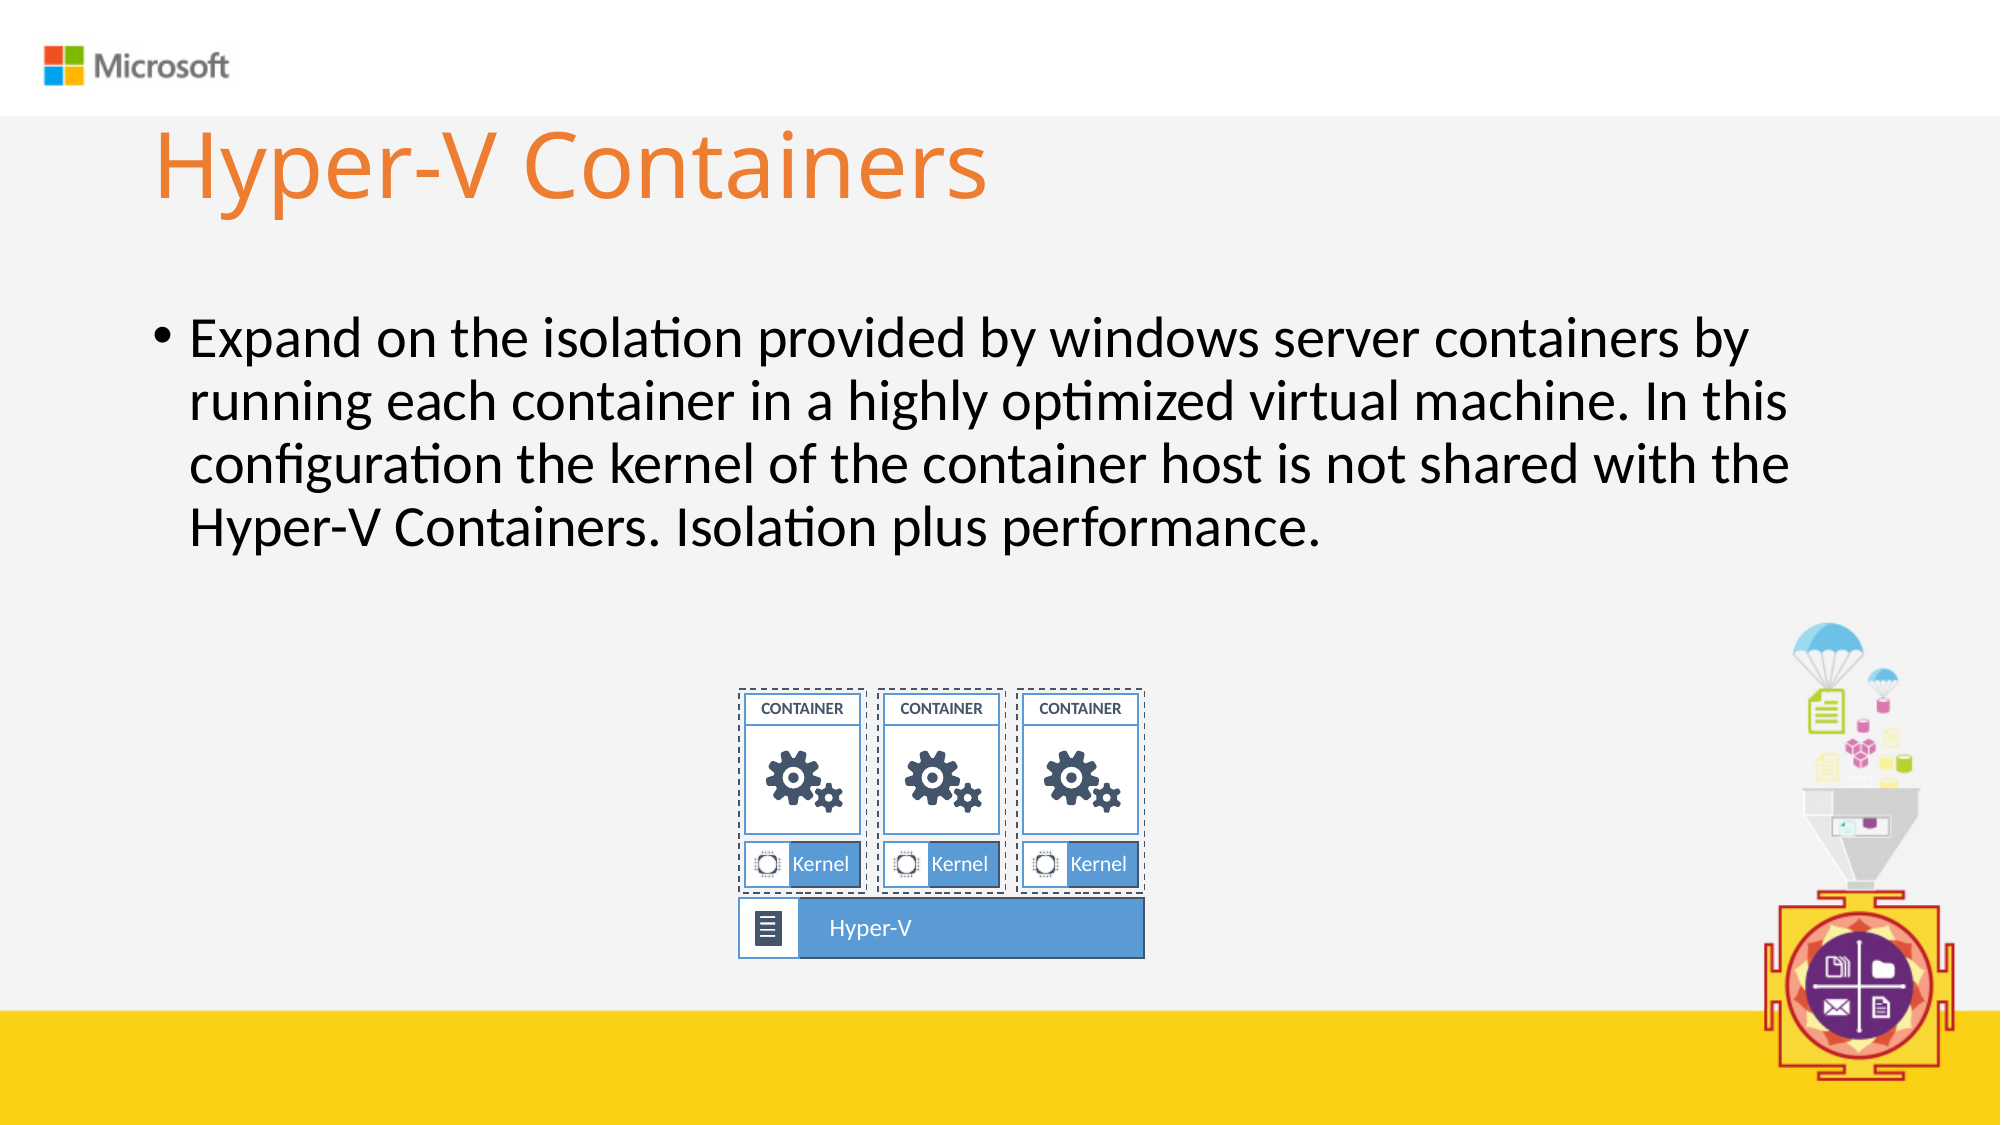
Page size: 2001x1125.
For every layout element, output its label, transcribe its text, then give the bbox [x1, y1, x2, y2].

picture [0, 1, 2000, 1125]
title Hyper-V Containers [137, 59, 1863, 278]
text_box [738, 688, 1145, 959]
list Expand on the isolation provided by windows server containers by running each container in a highly optimized virtual machine. In this configuration the kernel of the container host is not shared with the Hyper-V Containers. Isolation plus performance. [137, 299, 1863, 1014]
